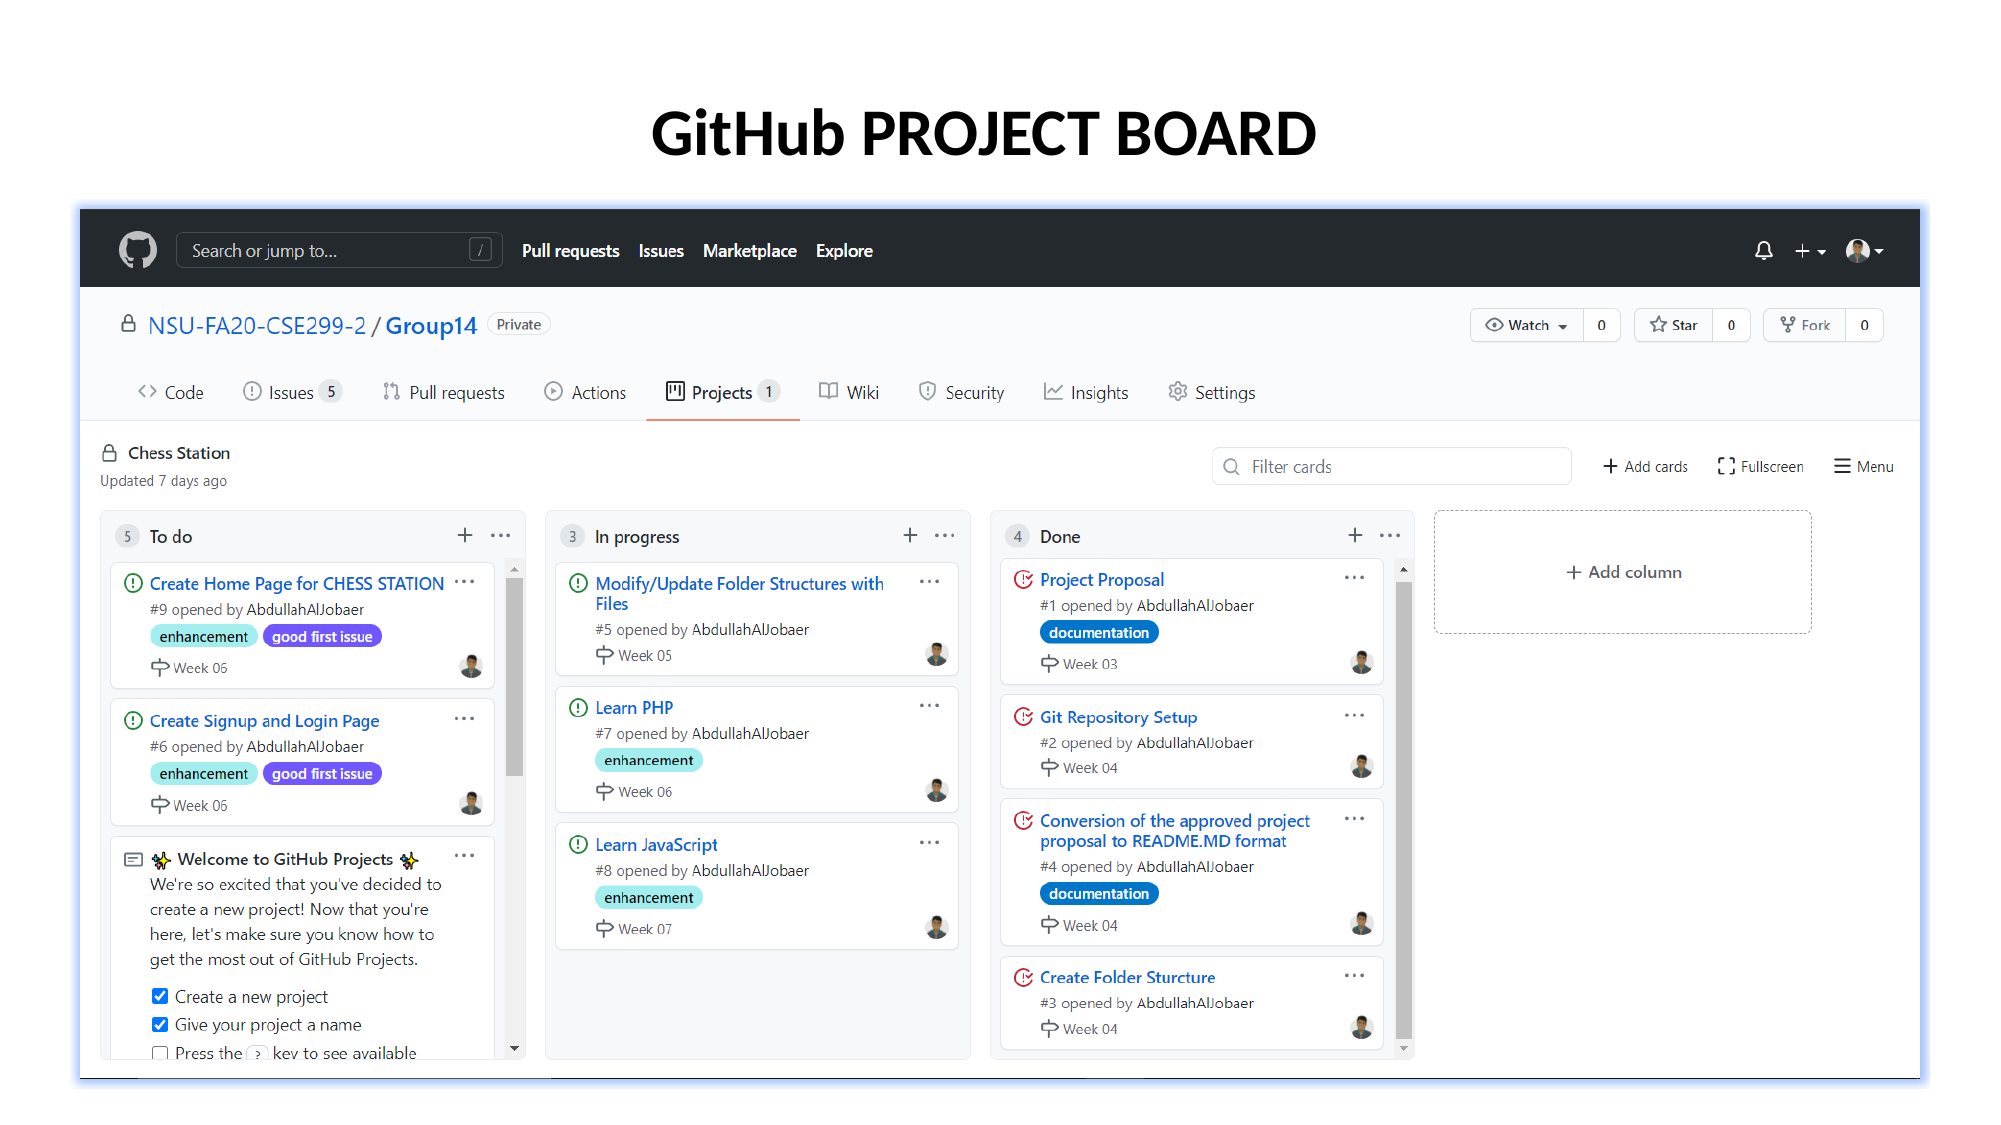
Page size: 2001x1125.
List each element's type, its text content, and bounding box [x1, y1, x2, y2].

text_box GitHub PROJECT BOARD [636, 81, 2000, 177]
picture [80, 209, 1920, 1079]
